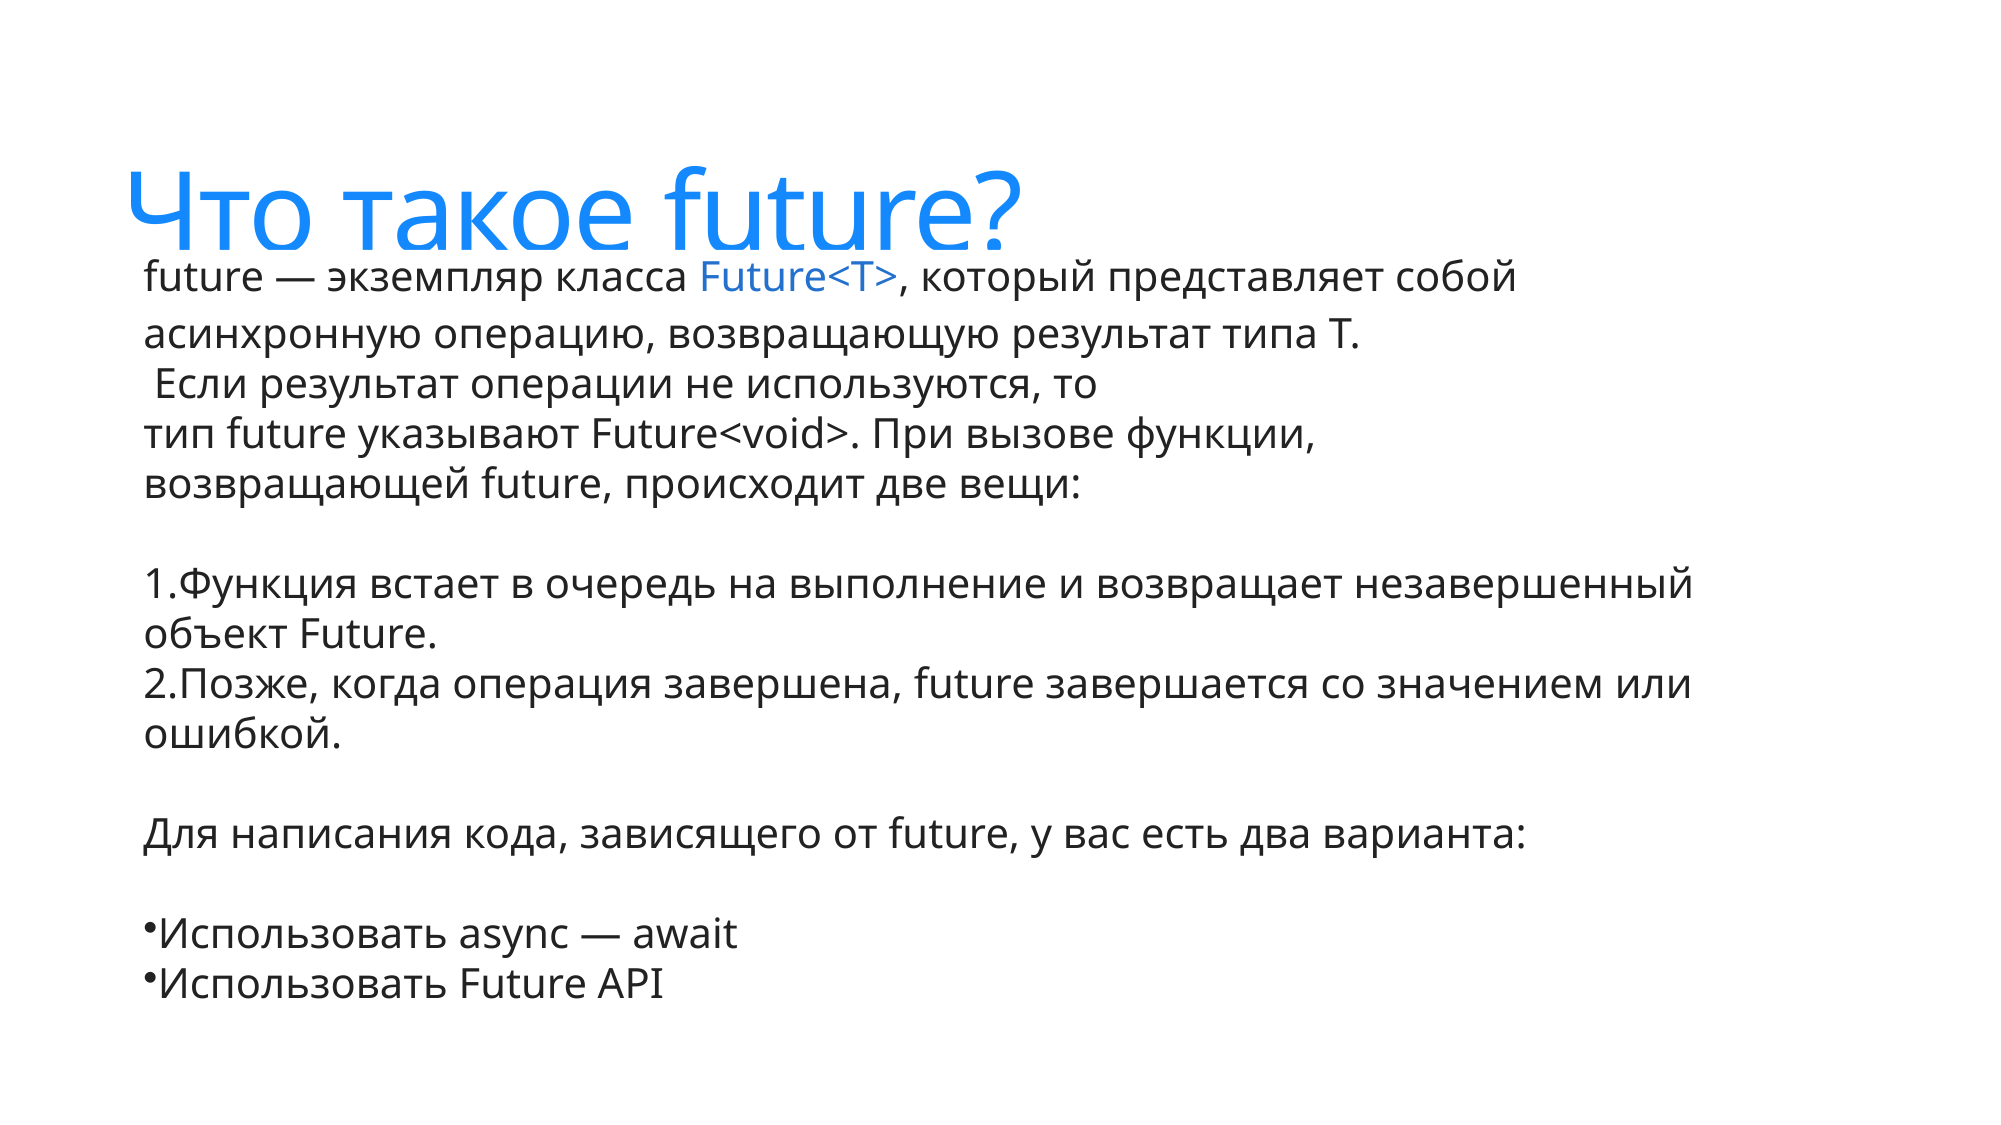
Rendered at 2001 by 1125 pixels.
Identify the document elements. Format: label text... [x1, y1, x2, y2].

list future — экземпляр класса Future<Т>, который представляет собой асинхронную операцию, возвращающую результат типа T. Если результат операции не используются, то тип future указывают Future<void>. При вызове функции, возвращающей future, происходит две вещи: Функция встает в очередь на выполнение и возвращает незавершенный объект Future. Позже, когда операция завершена, future завершается со значением или ошибкой. Для написания кода, зависящего от future, у вас есть два варианта: Использовать async — await Использовать Future API [107, 249, 1756, 1108]
title Что такое future? [107, 81, 1875, 354]
